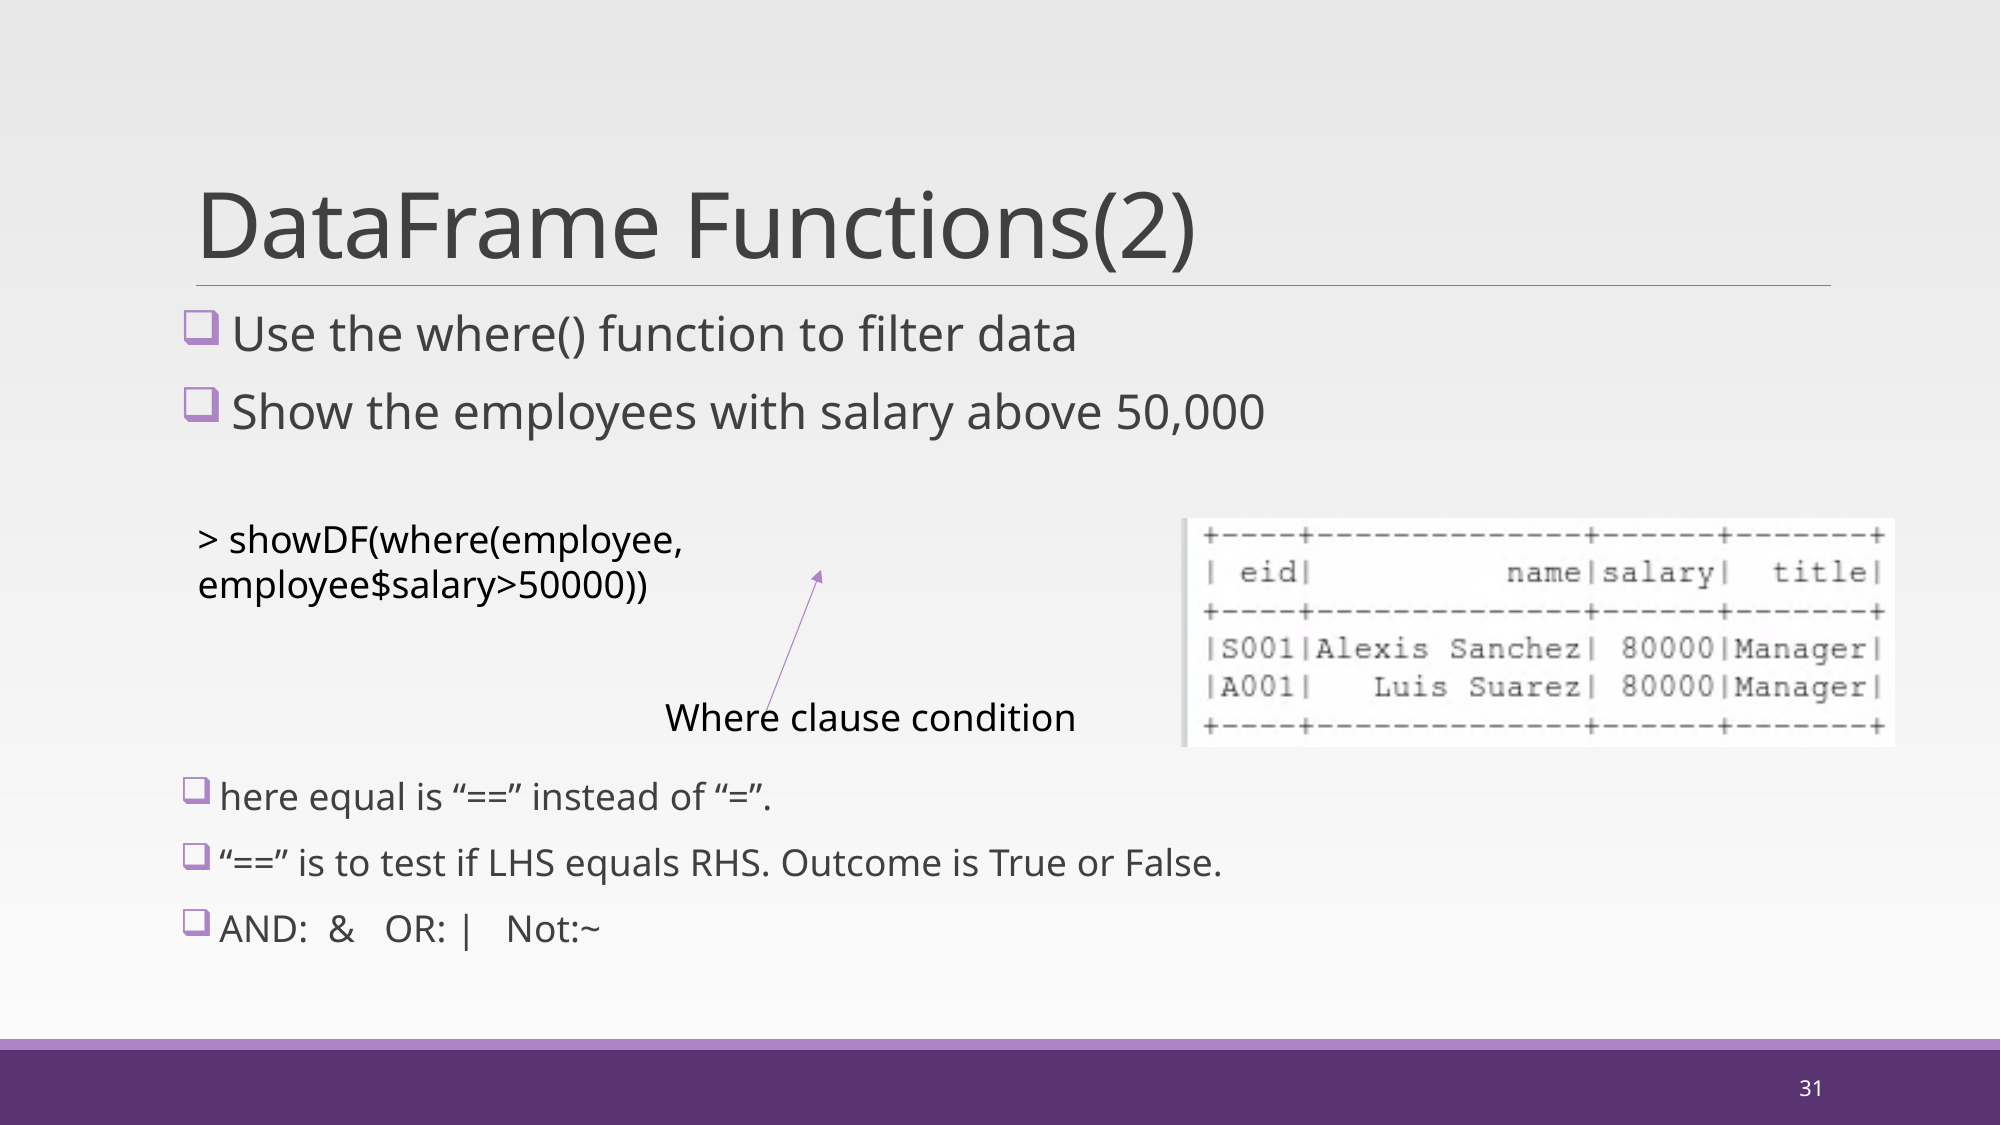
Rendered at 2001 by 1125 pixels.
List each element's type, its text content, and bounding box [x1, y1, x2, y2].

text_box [765, 569, 822, 714]
text_box > showDF(where(employee, employee$salary>50000)) [183, 509, 1148, 614]
list Use the where() function to filter data Show the employees with salary above 50,000 here equal is “==” instead of “=”. “==” is to test if LHS equals RHS. Outcome is True or False. AND: & OR: | Not:~ [180, 302, 1830, 963]
title DataFrame Functions(2) [180, 47, 1830, 285]
picture [1181, 518, 1895, 747]
text_box Where clause condition [650, 686, 1093, 746]
slide_number 31 [1624, 1059, 1840, 1120]
